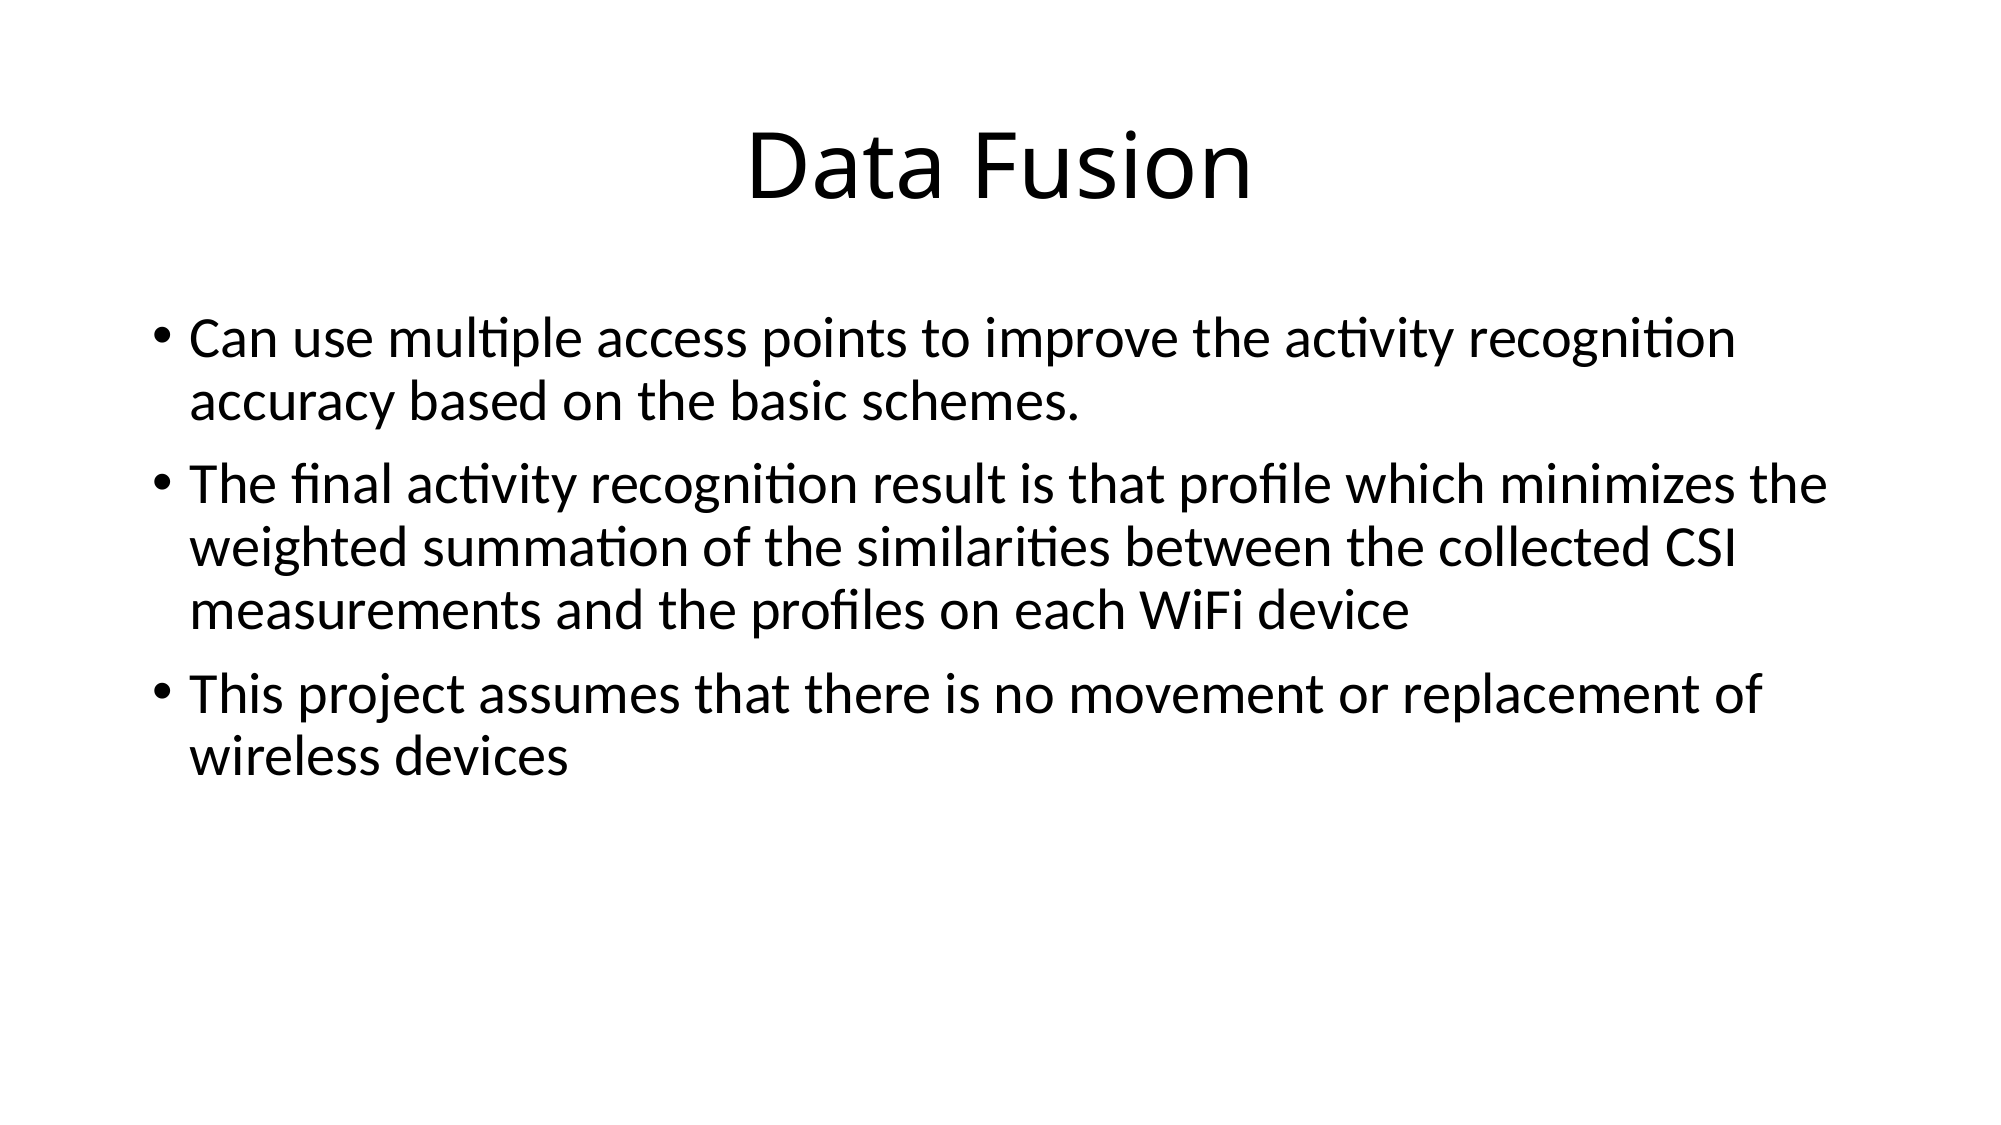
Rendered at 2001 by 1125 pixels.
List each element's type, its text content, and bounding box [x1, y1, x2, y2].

list Can use multiple access points to improve the activity recognition accuracy based on the basic schemes. The final activity recognition result is that profile which minimizes the weighted summation of the similarities between the collected CSI measurements and the profiles on each WiFi device This project assumes that there is no movement or replacement of wireless devices [137, 299, 1863, 1014]
title Data Fusion [137, 59, 1863, 278]
